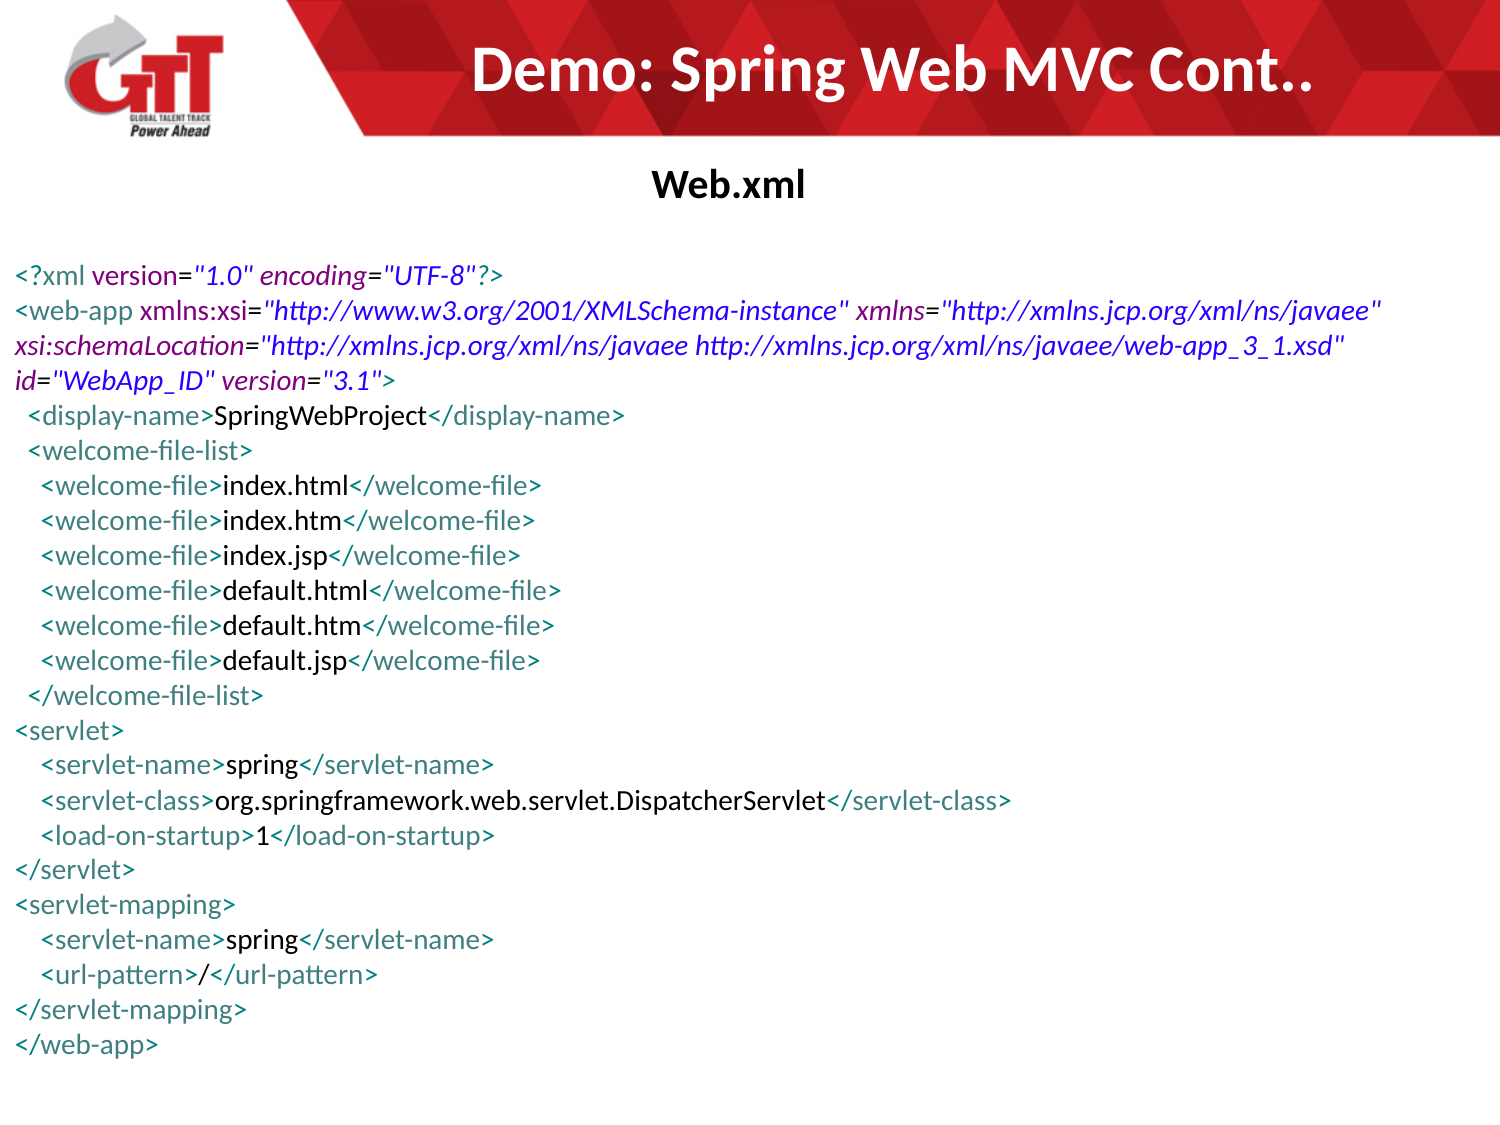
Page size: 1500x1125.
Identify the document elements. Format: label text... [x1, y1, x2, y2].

title Demo: Spring Web MVC Cont.. [324, 12, 1463, 118]
text_box Web.xml <?xml version="1.0" encoding="UTF-8"?> <web-app xmlns:xsi="http://www.w3.org/2001/XMLSchema-instance" xmlns="http://xmlns.jcp.org/xml/ns/javaee" xsi:schemaLocation="http://xmlns.jcp.org/xml/ns/javaee http://xmlns.jcp.org/xml/ns/javaee/web-app_3_1.xsd" id="WebApp_ID" version="3.1"> <display-name>SpringWebProject</display-name> <welcome-file-list> <welcome-file>index.html</welcome-file> <welcome-file>index.htm</welcome-file> <welcome-file>index.jsp</welcome-file> <welcome-file>default.html</welcome-file> <welcome-file>default.htm</welcome-file> <welcome-file>default.jsp</welcome-file> </welcome-file-list> <servlet> <servlet-name>spring</servlet-name> <servlet-class>org.springframework.web.servlet.DispatcherServlet</servlet-class> <load-on-startup>1</load-on-startup> </servlet> <servlet-mapping> <servlet-name>spring</servlet-name> <url-pattern>/</url-pattern> </servlet-mapping> </web-app> [0, 148, 1458, 1068]
picture [0, 0, 1500, 1125]
